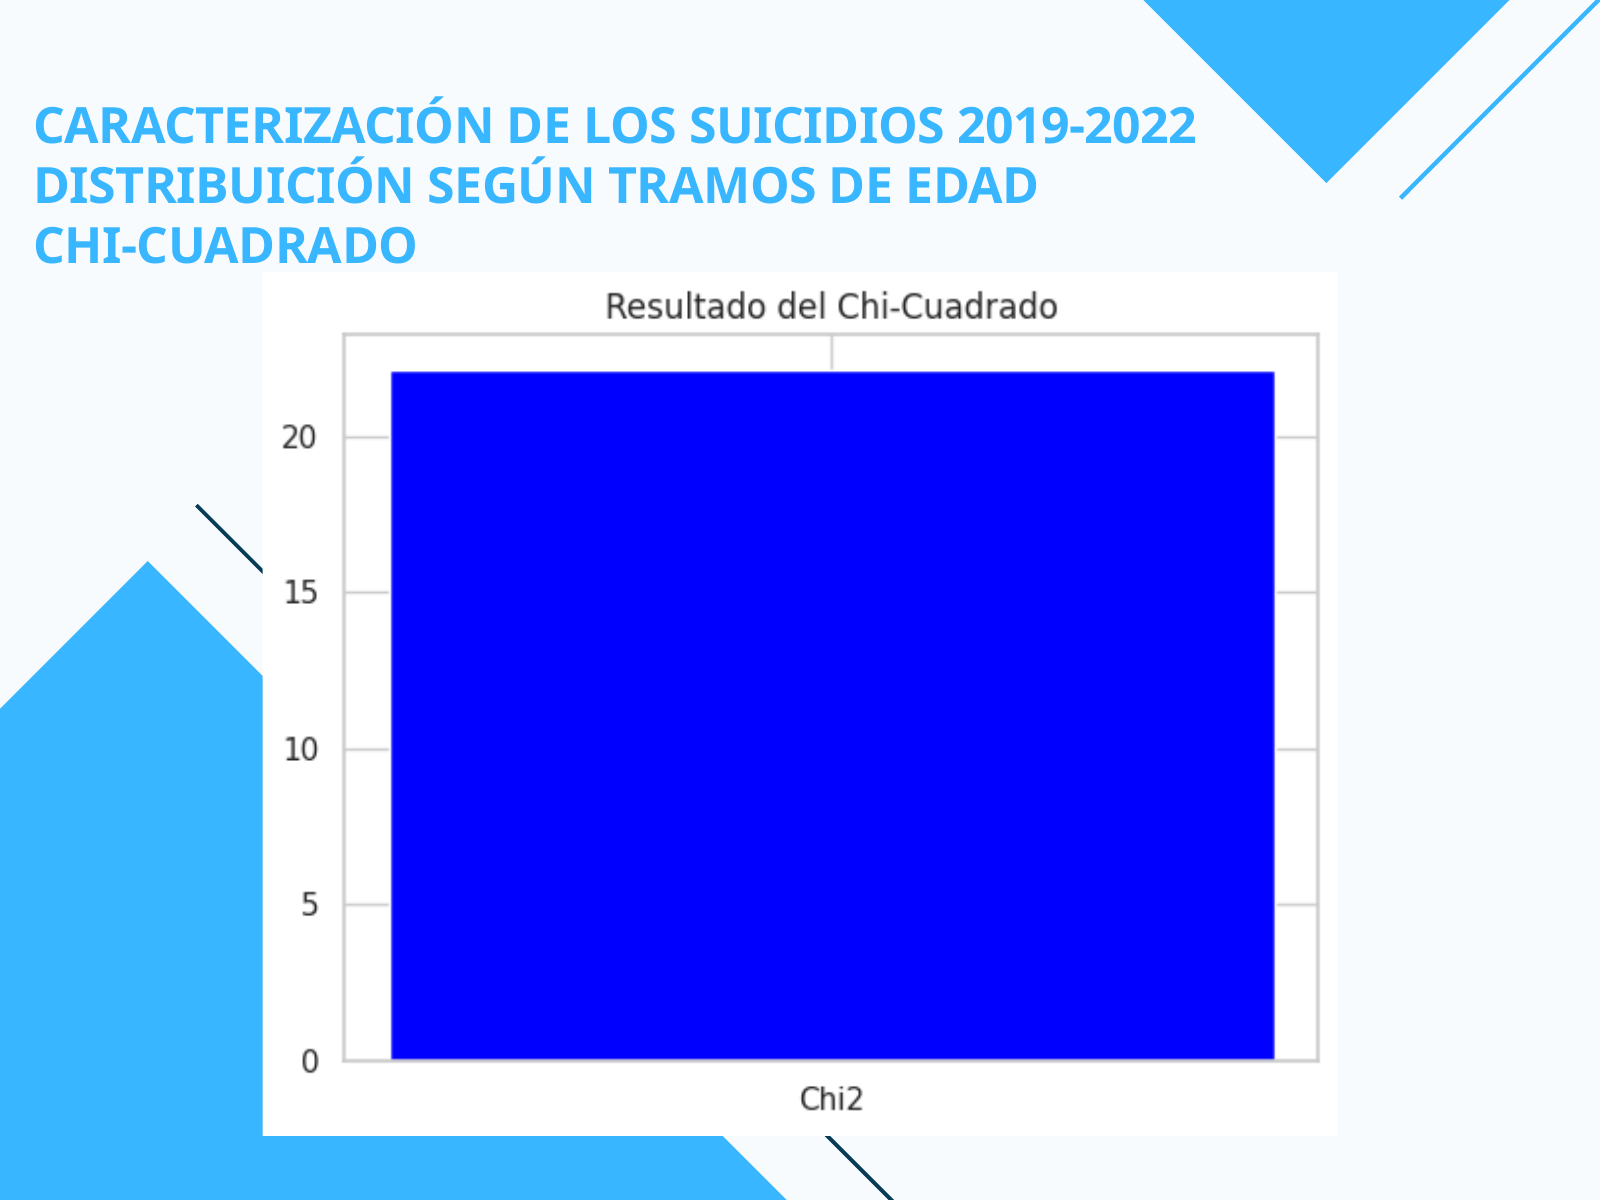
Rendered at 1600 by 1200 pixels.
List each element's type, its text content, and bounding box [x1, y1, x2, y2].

text_box [824, 1136, 895, 1200]
text_box [1143, 0, 1510, 158]
text_box [195, 503, 262, 574]
text_box [1399, 0, 1600, 200]
text_box [0, 561, 787, 1200]
text_box CARACTERIZACIÓN DE LOS SUICIDIOS 2019-2022 DISTRIBUICIÓN SEGÚN TRAMOS DE EDAD CHI-CUADRADO [33, 93, 1352, 274]
text_box [262, 274, 1338, 1136]
